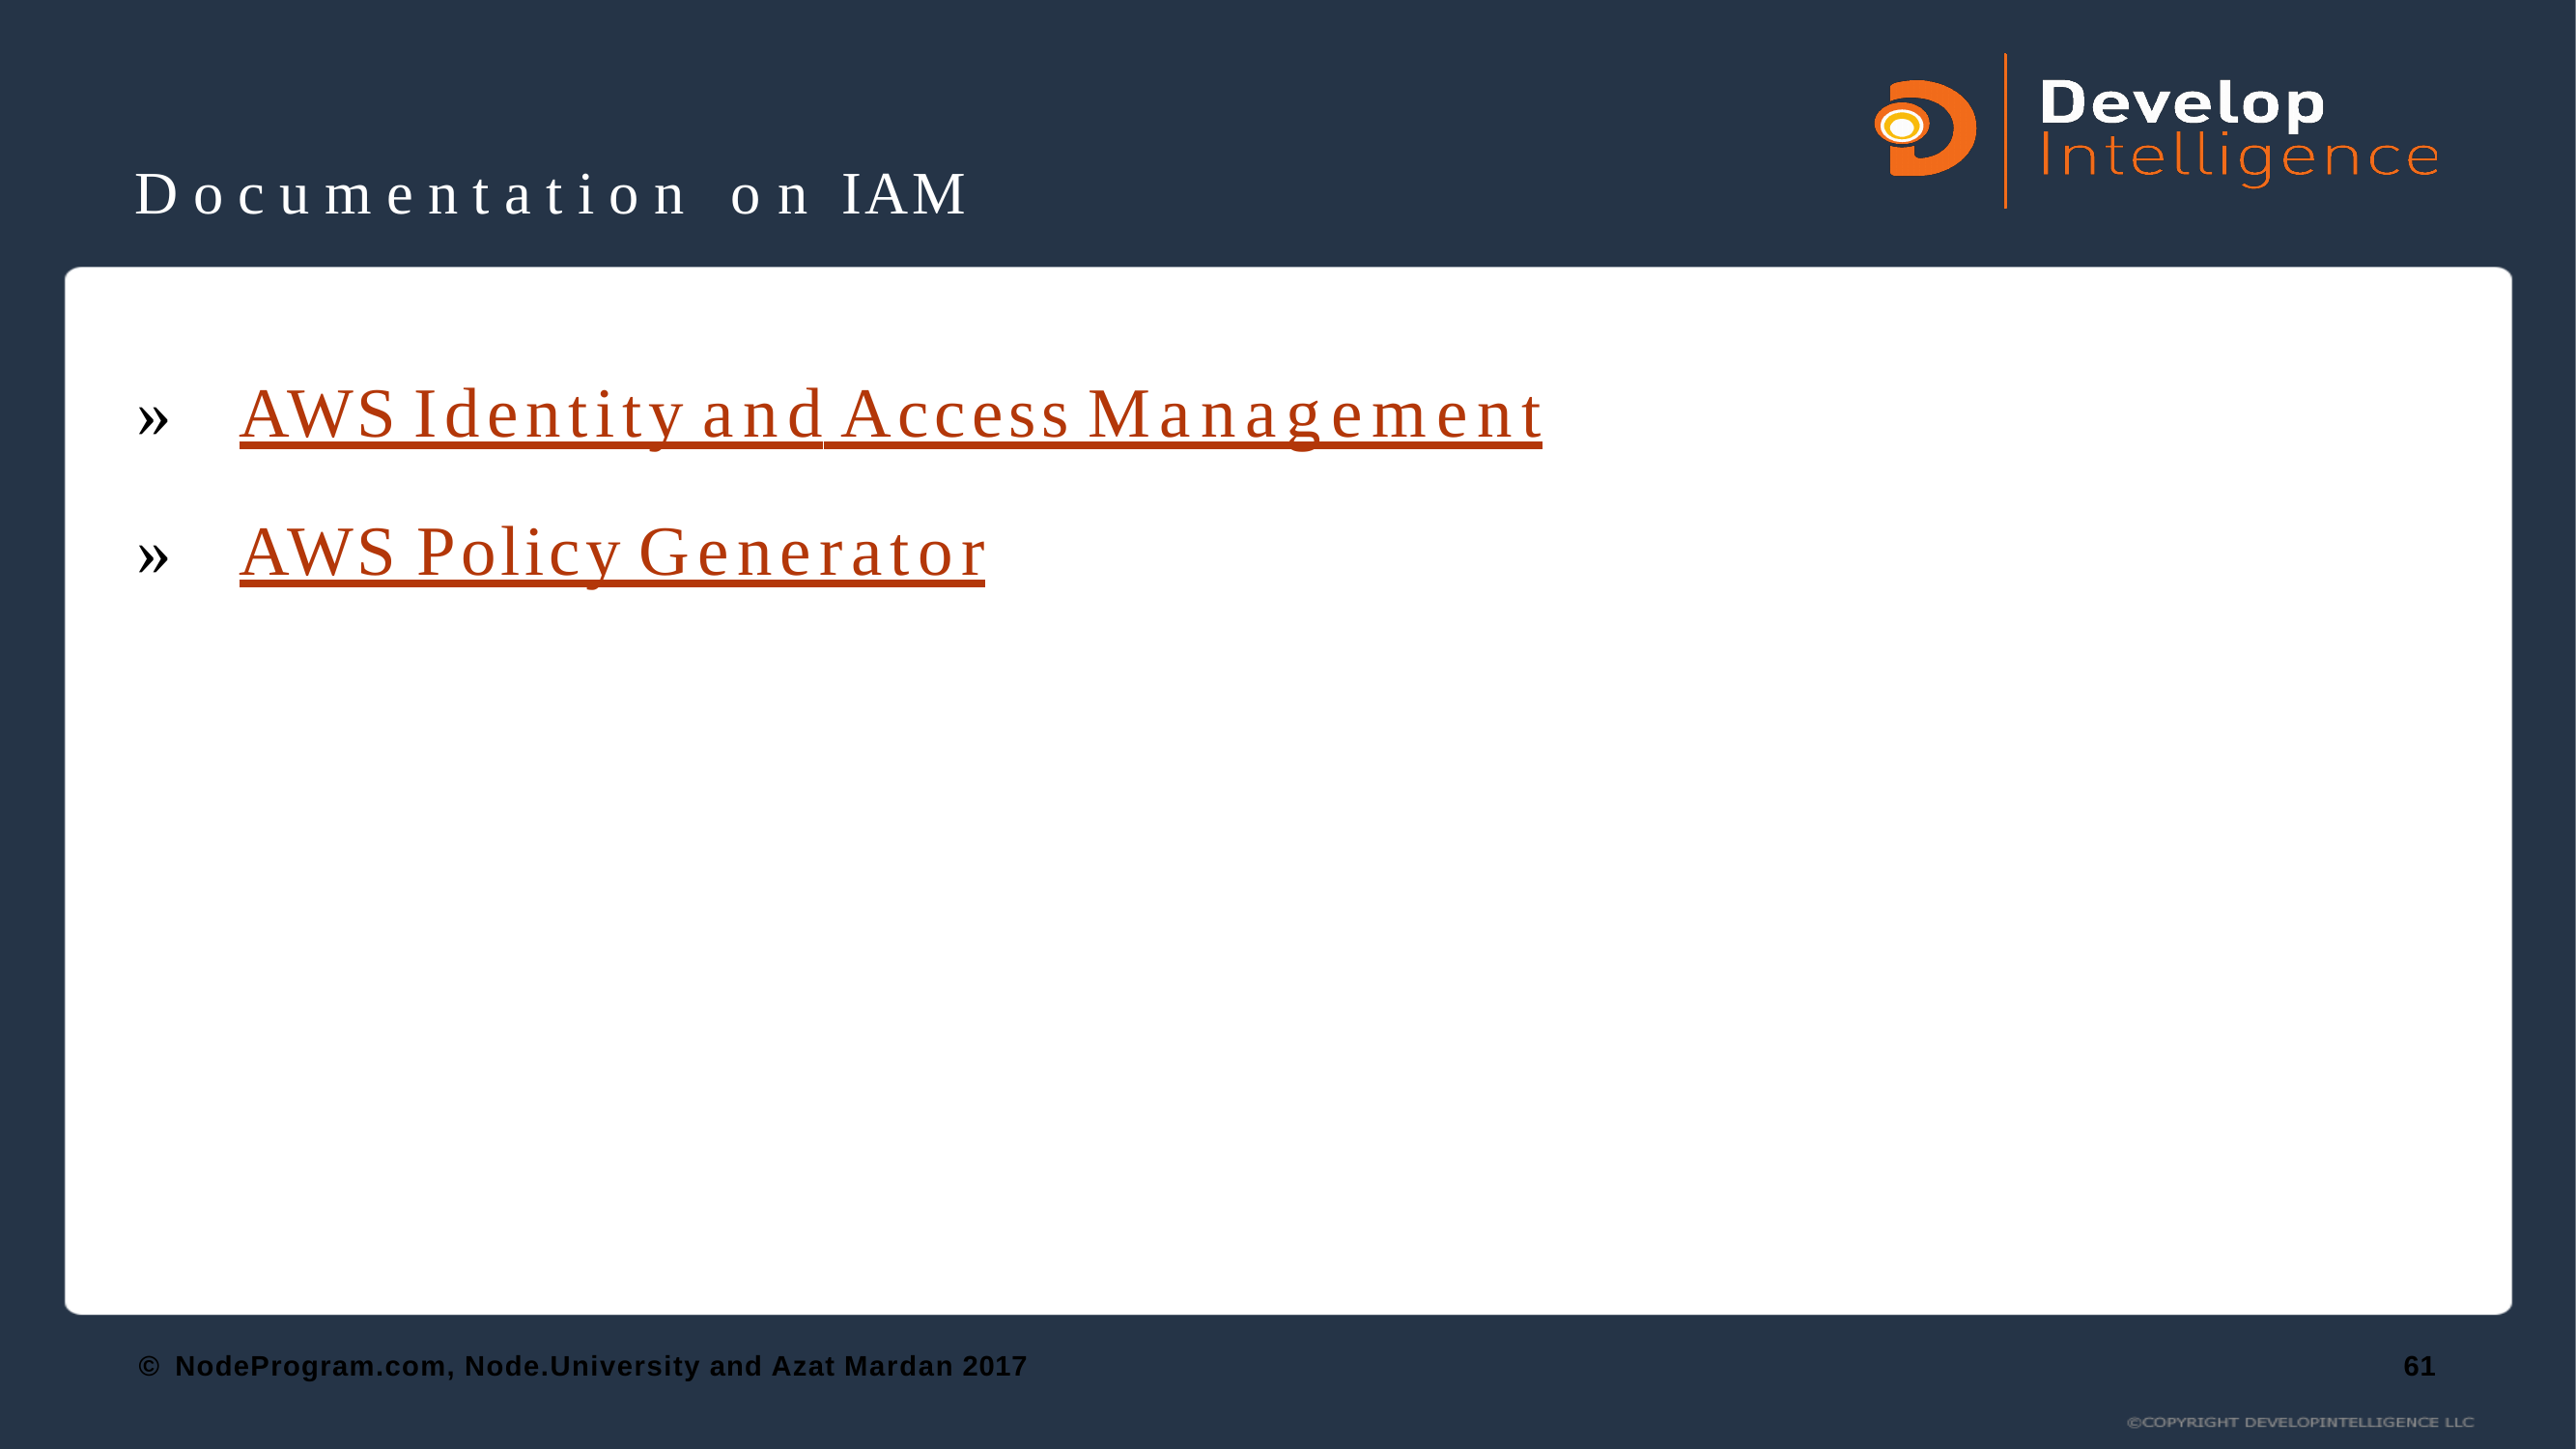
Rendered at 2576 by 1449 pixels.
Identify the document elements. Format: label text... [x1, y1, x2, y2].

picture [0, 0, 2576, 1449]
text_box » AWS Identity and Access Management » AWS Policy Generator [134, 364, 1587, 589]
title Documentation on IAM [132, 67, 1715, 312]
footer © NodeProgram.com, Node.University and Azat Mardan 2017 [136, 1347, 1034, 1449]
text_box 61 [2399, 1347, 2442, 1382]
